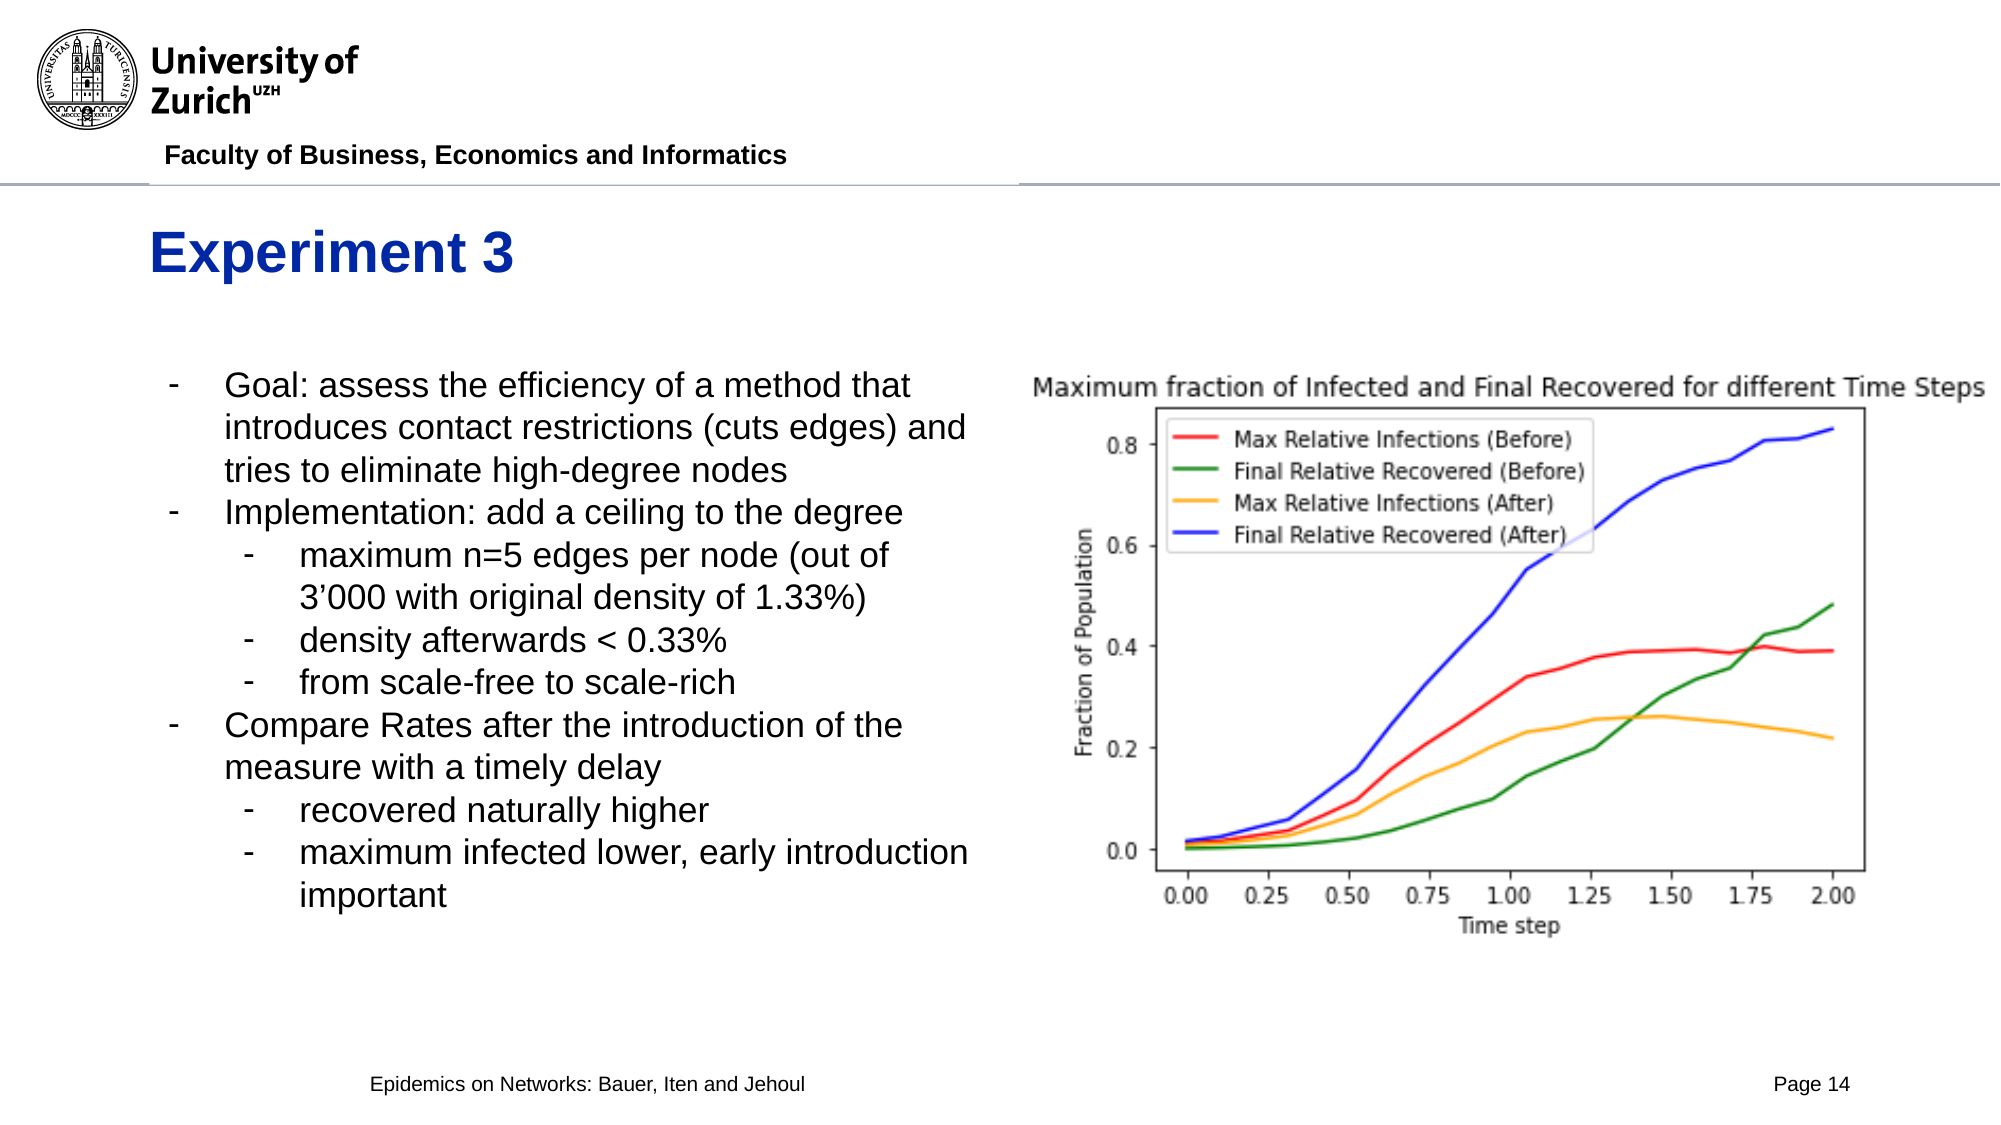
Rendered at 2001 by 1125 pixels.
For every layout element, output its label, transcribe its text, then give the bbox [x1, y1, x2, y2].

slide_number Page ‹#› [1714, 1070, 1851, 1106]
footer Epidemics on Networks: Bauer, Iten and Jehoul [369, 1070, 1520, 1106]
picture [31, 23, 365, 136]
picture [1018, 361, 2000, 951]
text_box Faculty of Business, Economics and Informatics [149, 121, 1019, 185]
title Experiment 3 [149, 208, 1851, 338]
list Goal: assess the efficiency of a method that introduces contact restrictions (cuts edges) and tries to eliminate high-degree nodes Implementation: add a ceiling to the degree maximum n=5 edges per node (out of 3’000 with original density of 1.33%) density afterwards < 0.33% from scale-free to scale-rich Compare Rates after the introduction of the measure with a timely delay recovered naturally higher maximum infected lower, early introduction important [149, 361, 971, 1000]
